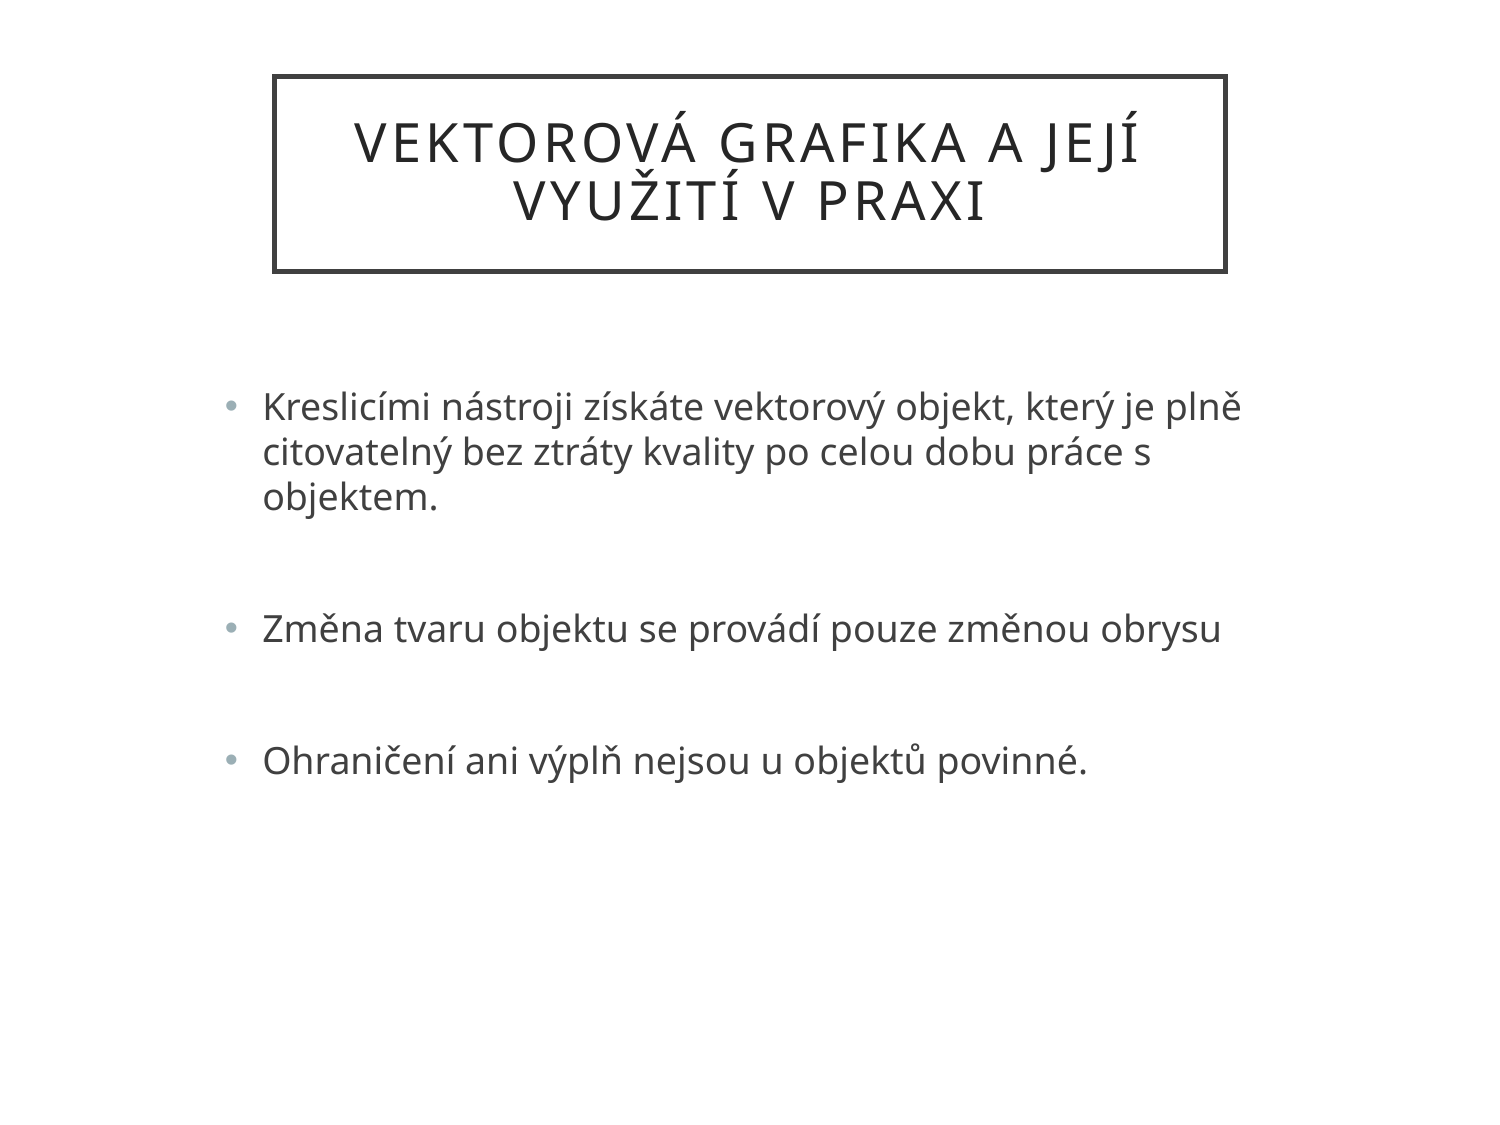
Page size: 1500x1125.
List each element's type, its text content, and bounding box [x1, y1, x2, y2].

list Kreslicími nástroji získáte vektorový objekt, který je plně citovatelný bez ztráty kvality po celou dobu práce s objektem. Změna tvaru objektu se provádí pouze změnou obrysu Ohraničení ani výplň nejsou u objektů povinné. [209, 375, 1291, 849]
title Vektorová grafika a její využití v praxi [272, 74, 1228, 274]
